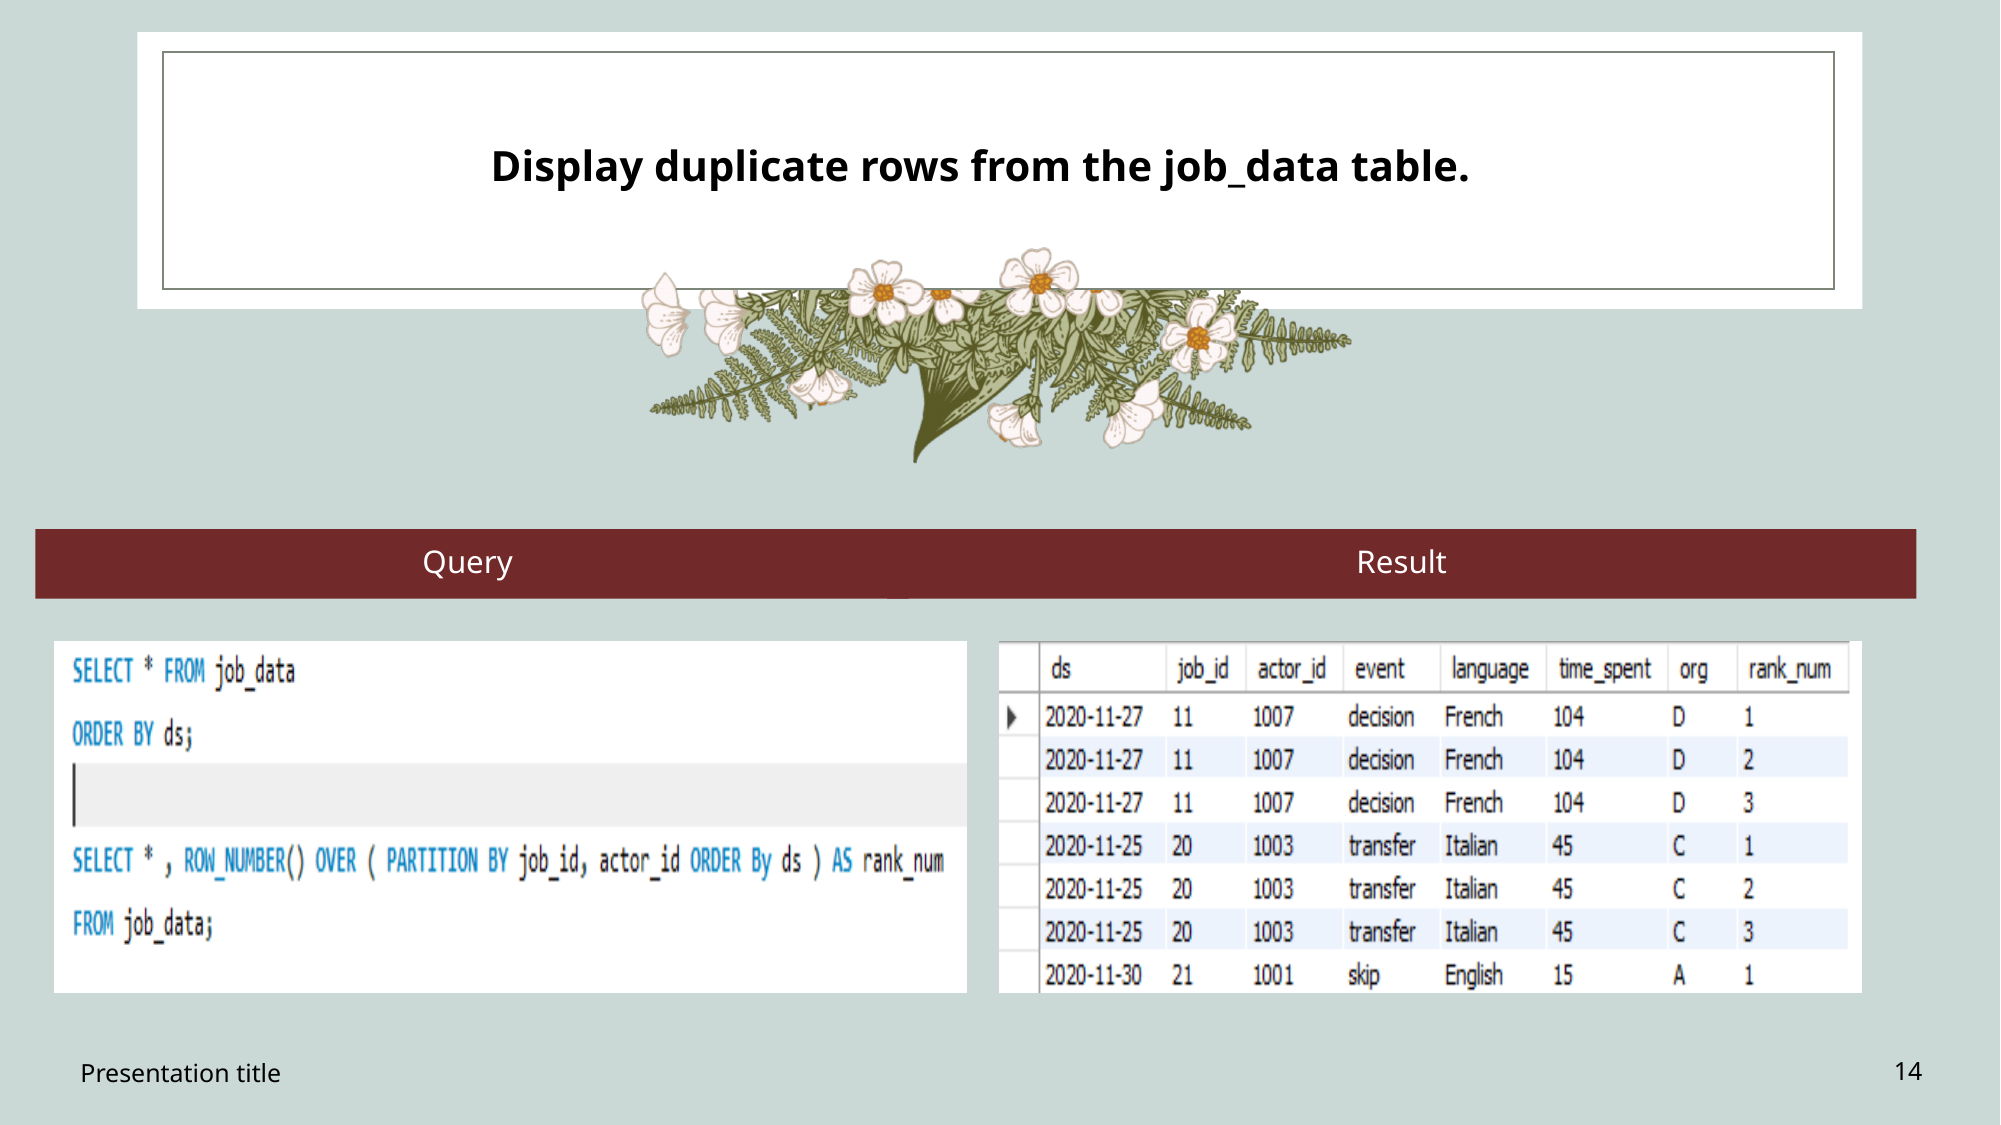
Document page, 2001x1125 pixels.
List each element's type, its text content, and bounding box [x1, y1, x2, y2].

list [32, 528, 1957, 1103]
picture [999, 641, 1862, 993]
text_box Display duplicate rows from the job_data table. [159, 132, 1792, 198]
picture [635, 240, 1361, 478]
picture [54, 641, 967, 993]
